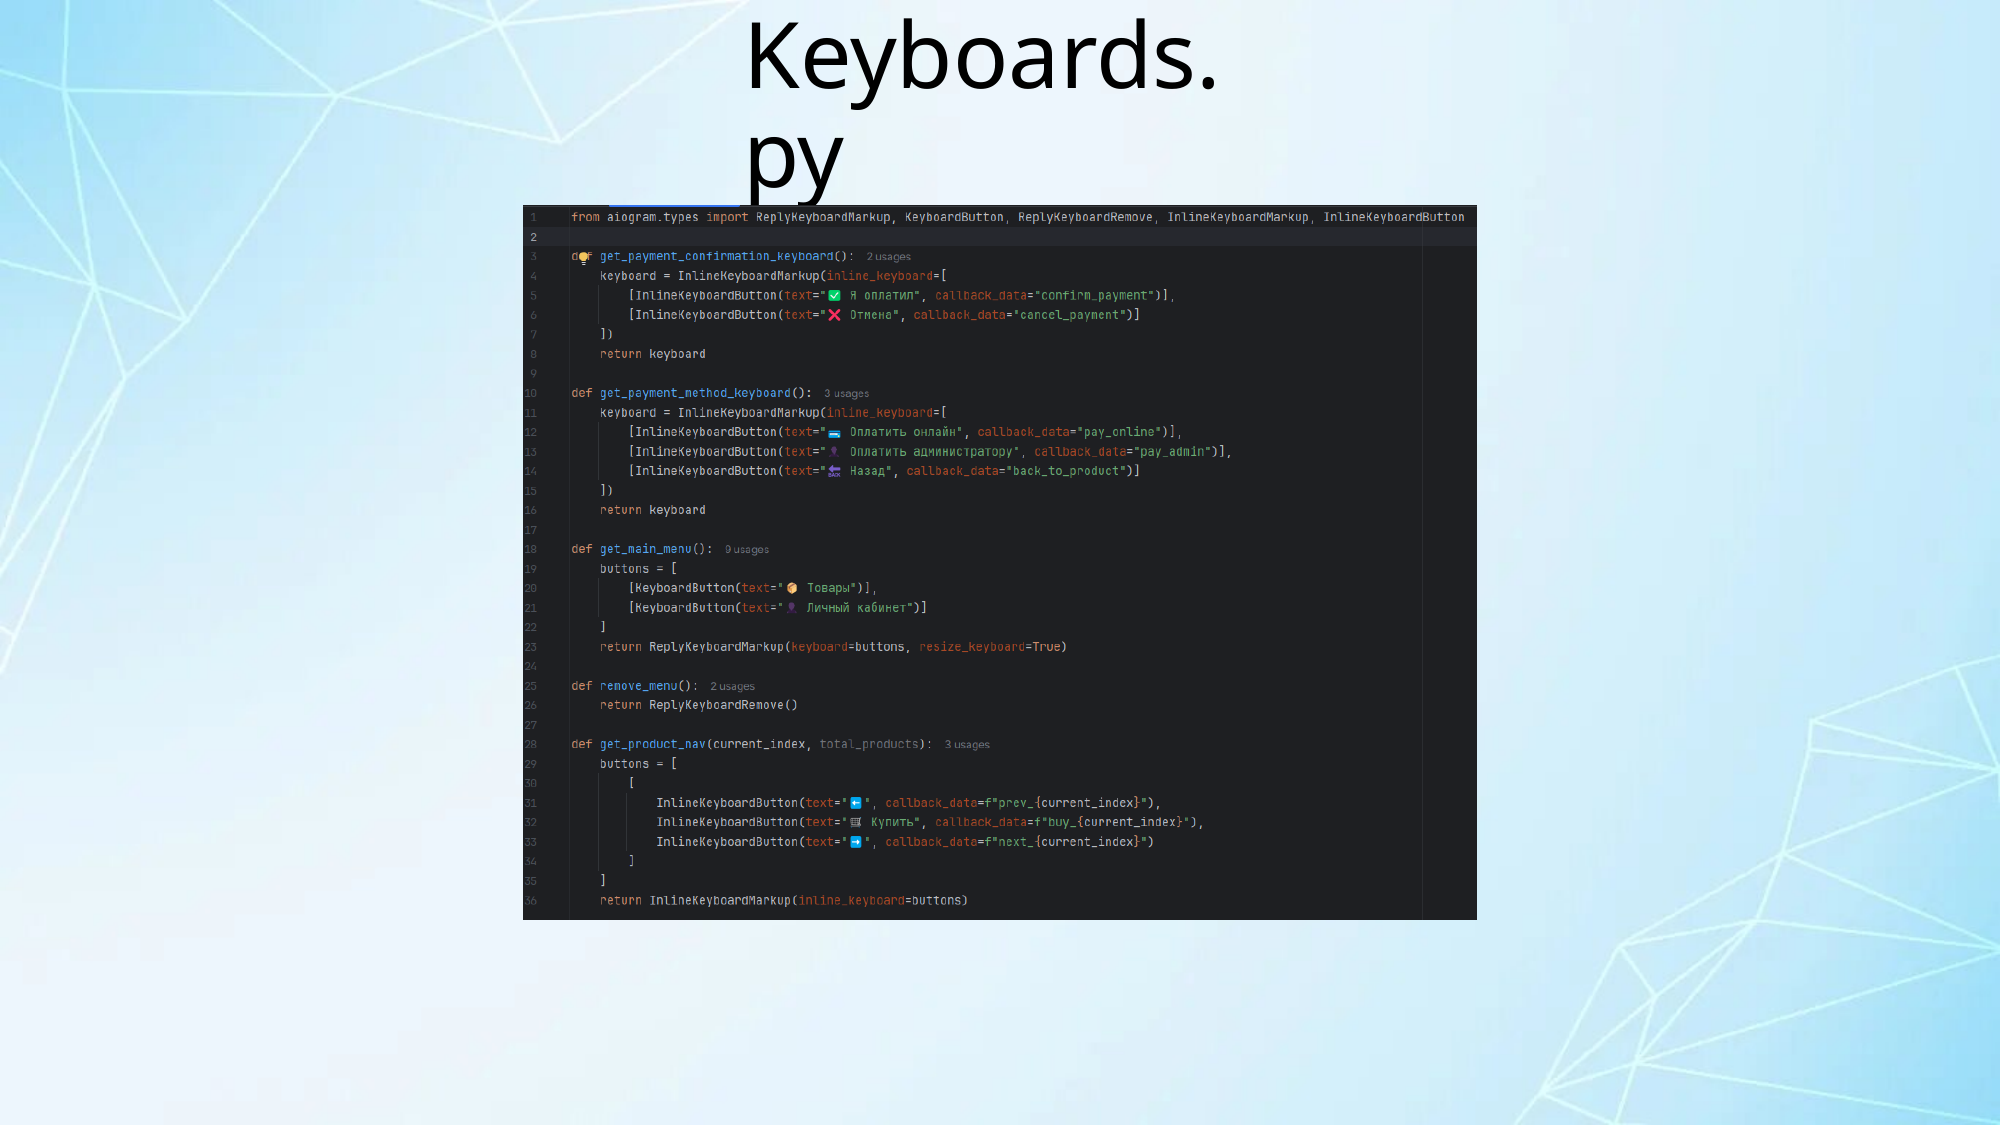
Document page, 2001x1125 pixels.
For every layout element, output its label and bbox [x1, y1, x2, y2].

list [523, 205, 1477, 920]
picture [0, 0, 2000, 1125]
